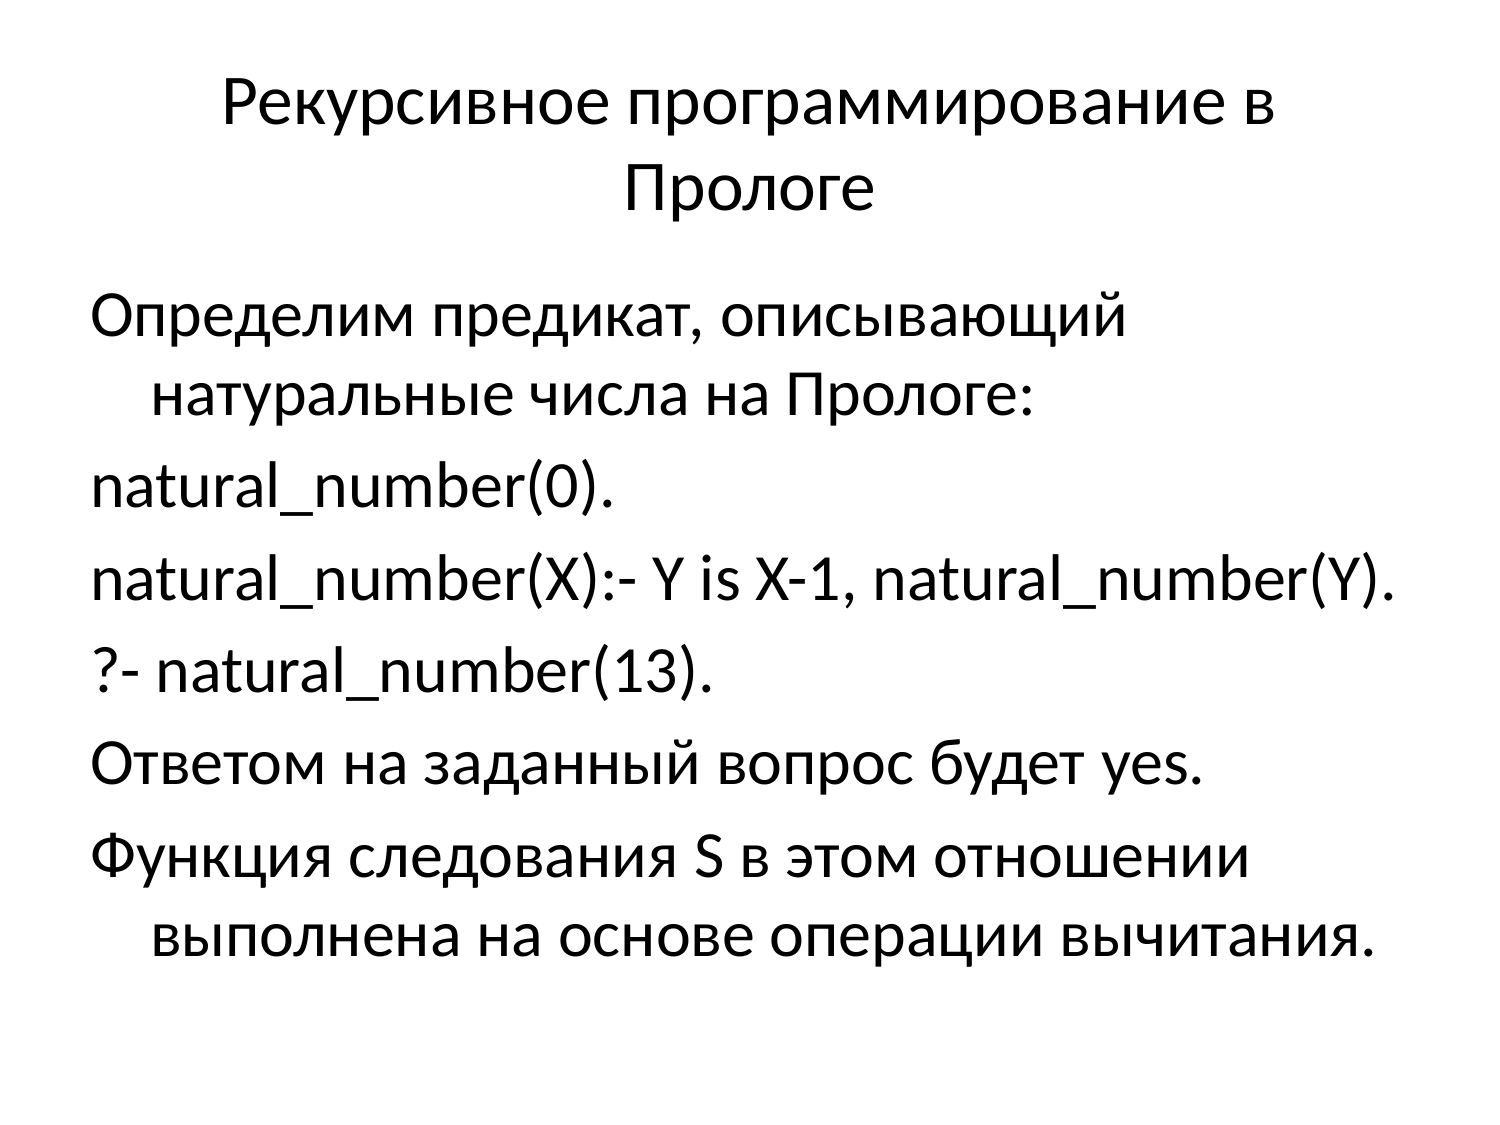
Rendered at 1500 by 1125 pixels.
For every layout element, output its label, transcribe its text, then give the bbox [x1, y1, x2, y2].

list Определим предикат, описывающий натуральные числа на Прологе: natural_number(0). natural_number(X):- Y is X-1, natural_number(Y). ?- natural_number(13). Ответом на заданный вопрос будет yes. Функция следования S в этом отношении выполнена на основе операции вычитания. [75, 262, 1425, 1005]
title Рекурсивное программирование в Прологе [75, 45, 1425, 233]
